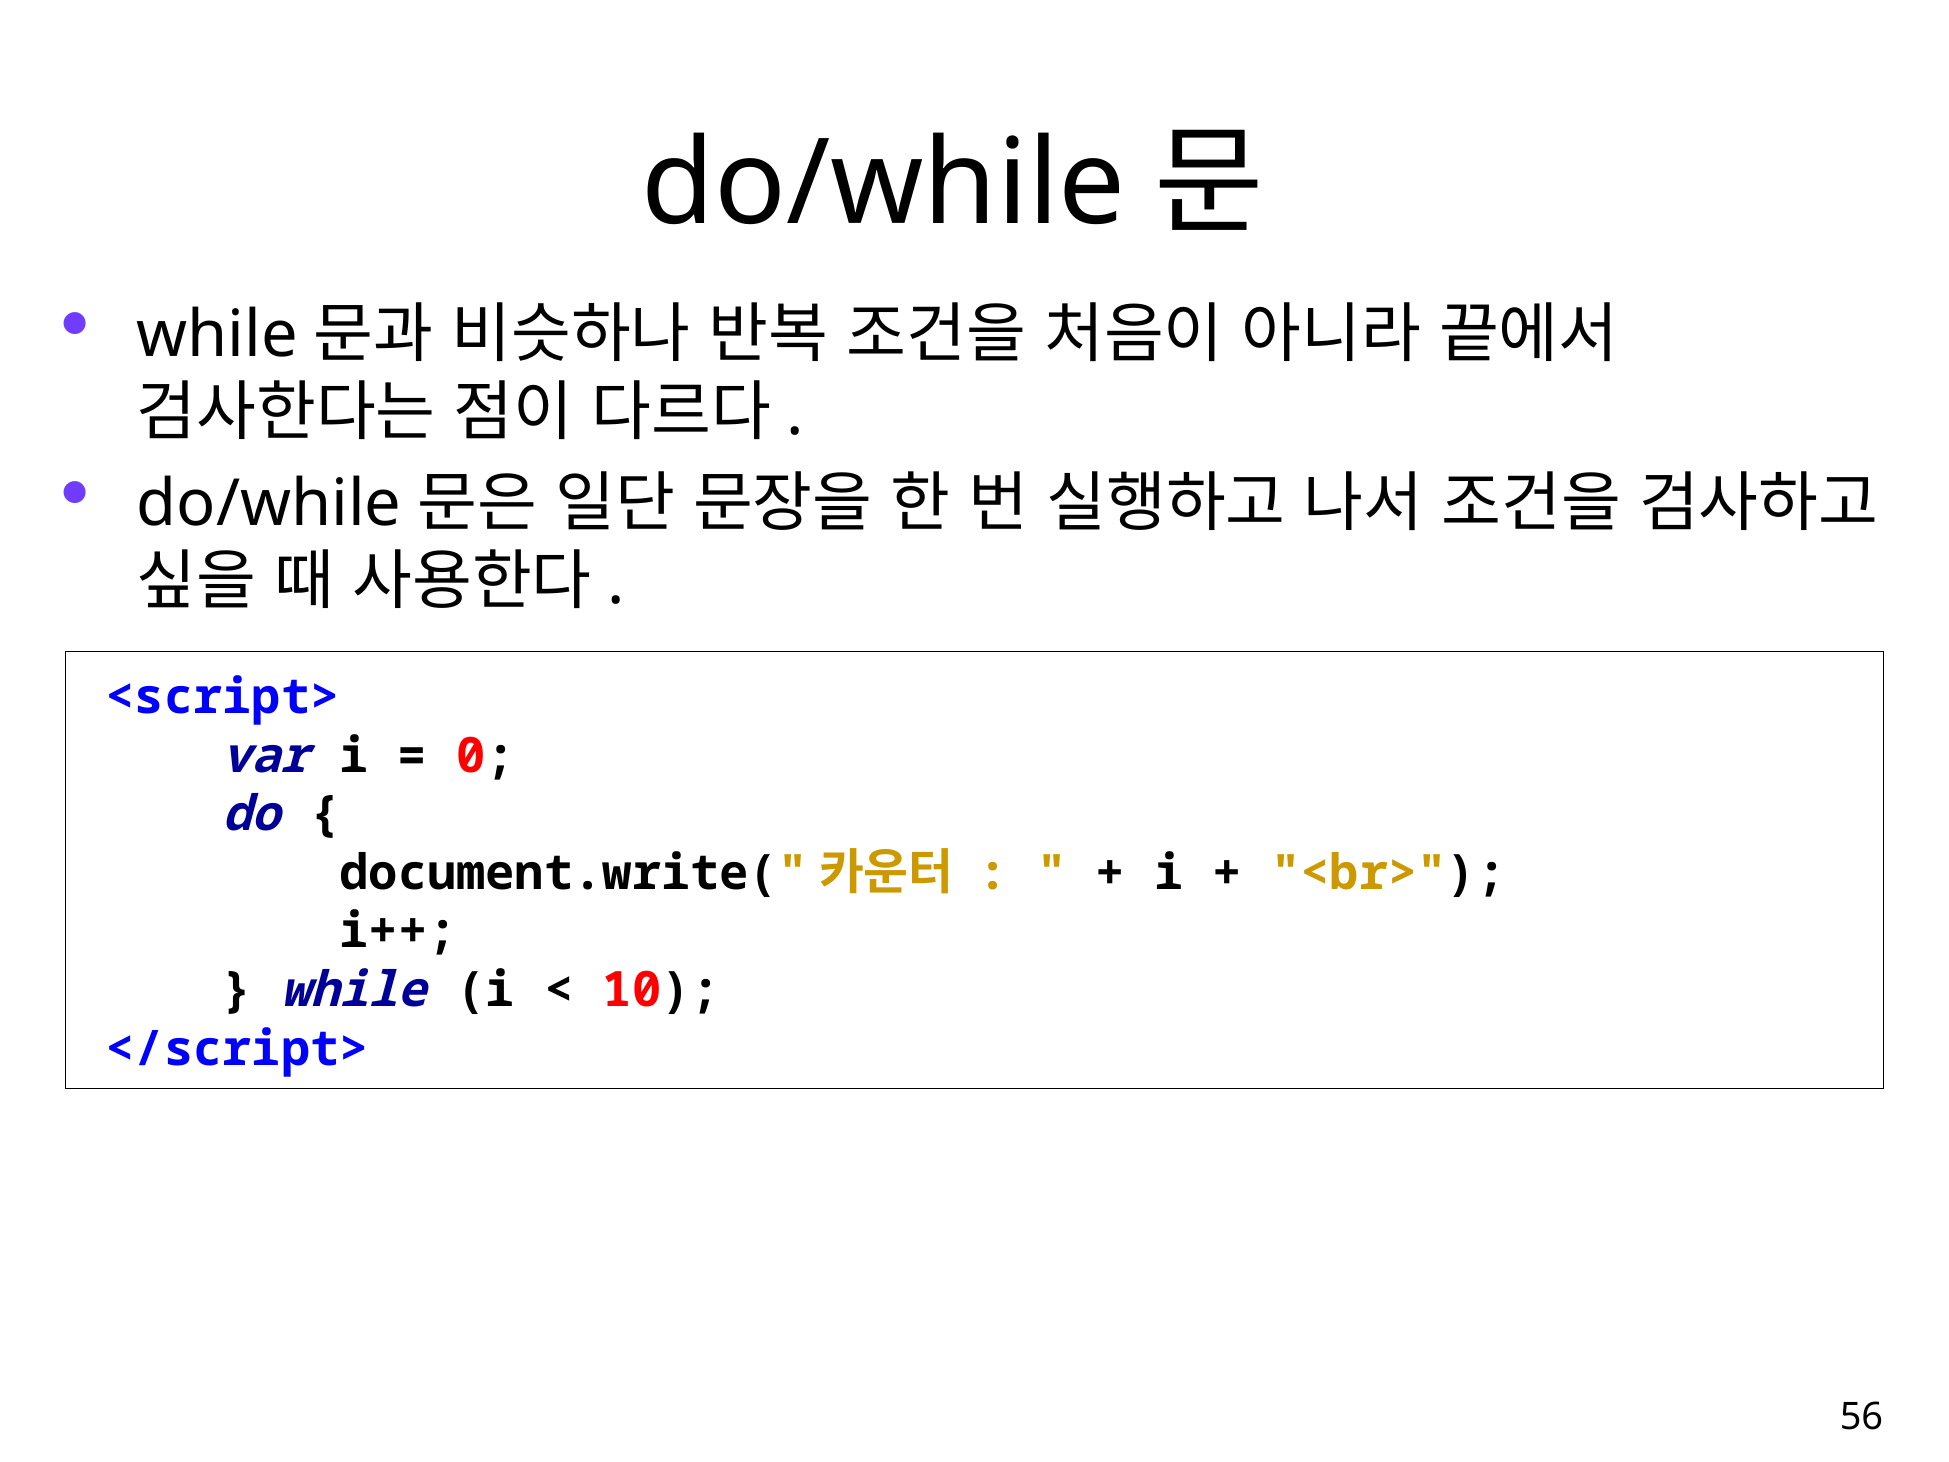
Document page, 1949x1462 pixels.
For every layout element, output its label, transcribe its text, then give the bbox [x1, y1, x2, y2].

list while문과 비슷하나 반복 조건을 처음이 아니라 끝에서 검사한다는 점이 다르다. do/while문은 일단 문장을 한 번 실행하고 나서 조건을 검사하고 싶을 때 사용한다. [48, 284, 1897, 1343]
slide_number 56 [1496, 1372, 1899, 1462]
title do/while문 [156, 92, 1749, 255]
text_box <script> var i = 0; do { document.write("카운터 : " + i + "<br>"); i++; } while (i < 10); </script> [65, 651, 1884, 1089]
